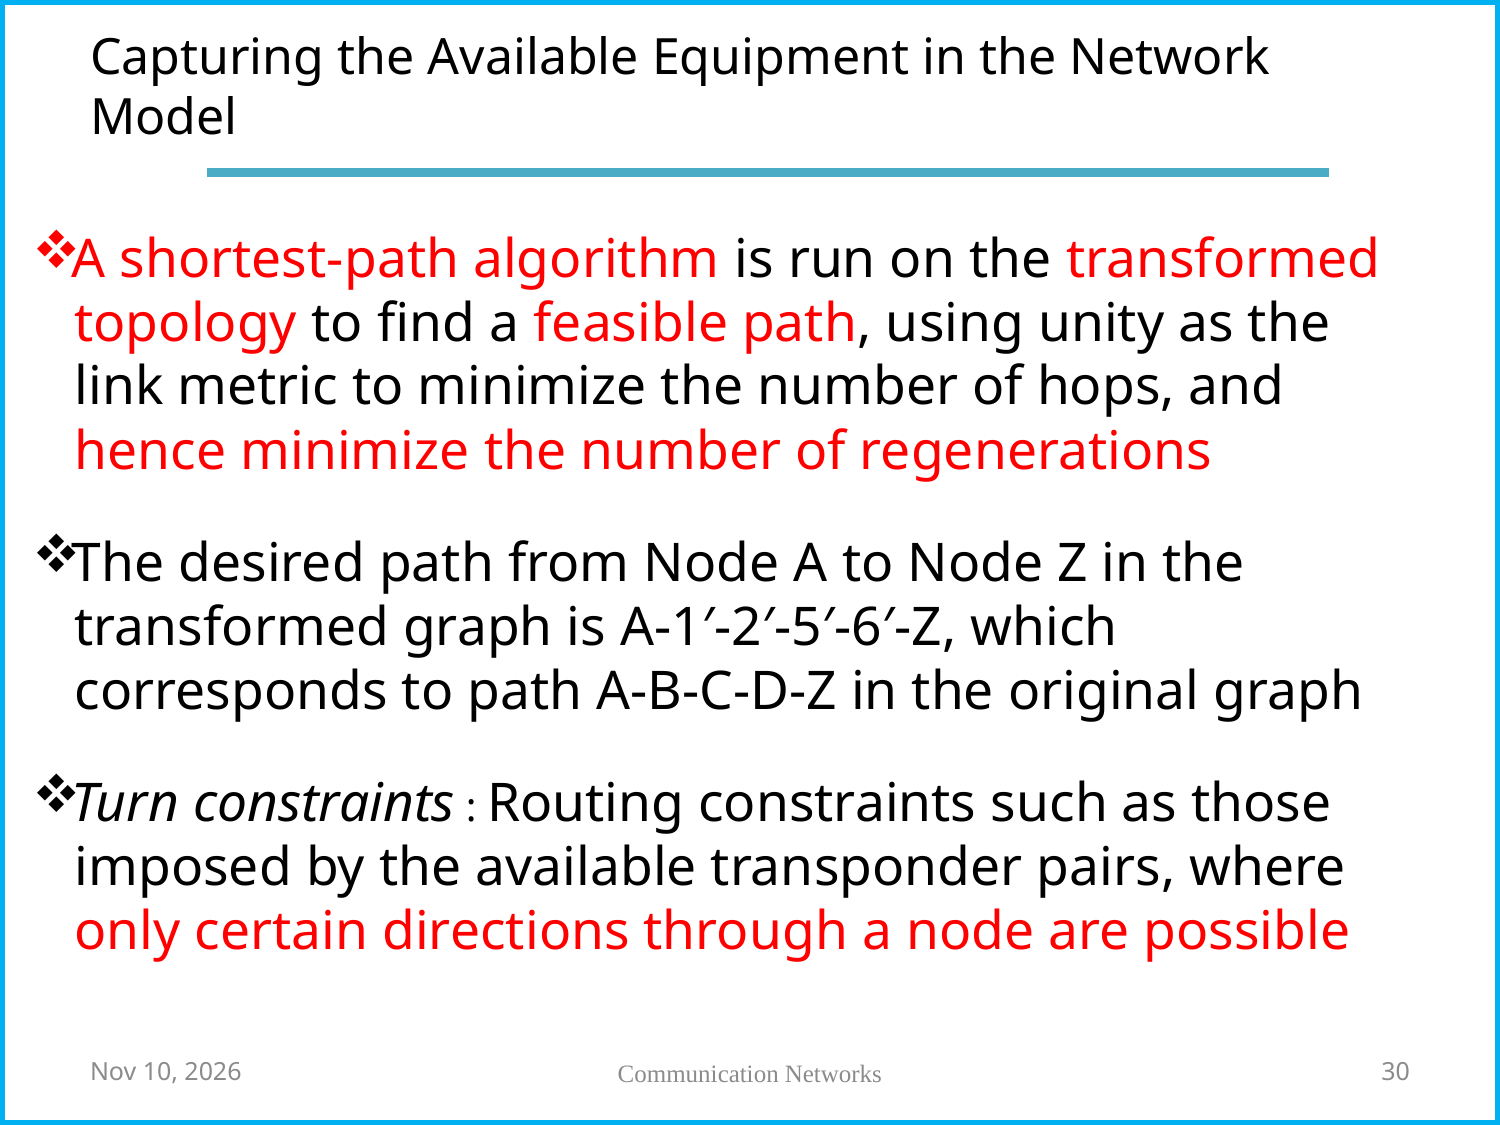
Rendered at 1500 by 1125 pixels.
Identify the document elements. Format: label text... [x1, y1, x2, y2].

list A shortest-path algorithm is run on the transformed topology to find a feasible path, using unity as the link metric to minimize the number of hops, and hence minimize the number of regenerations The desired path from Node A to Node Z in the transformed graph is A-1′-2′-5′-6′-Z, which corresponds to path A-B-C-D-Z in the original graph Turn constraints : Routing constraints such as those imposed by the available transponder pairs, where only certain directions through a node are possible [17, 216, 1500, 982]
footer Communication Networks [512, 1042, 988, 1103]
slide_number 7-May-18 [75, 1042, 425, 1103]
slide_number 30 [1074, 1042, 1425, 1103]
title Capturing the Available Equipment in the Network Model [75, 45, 1425, 154]
